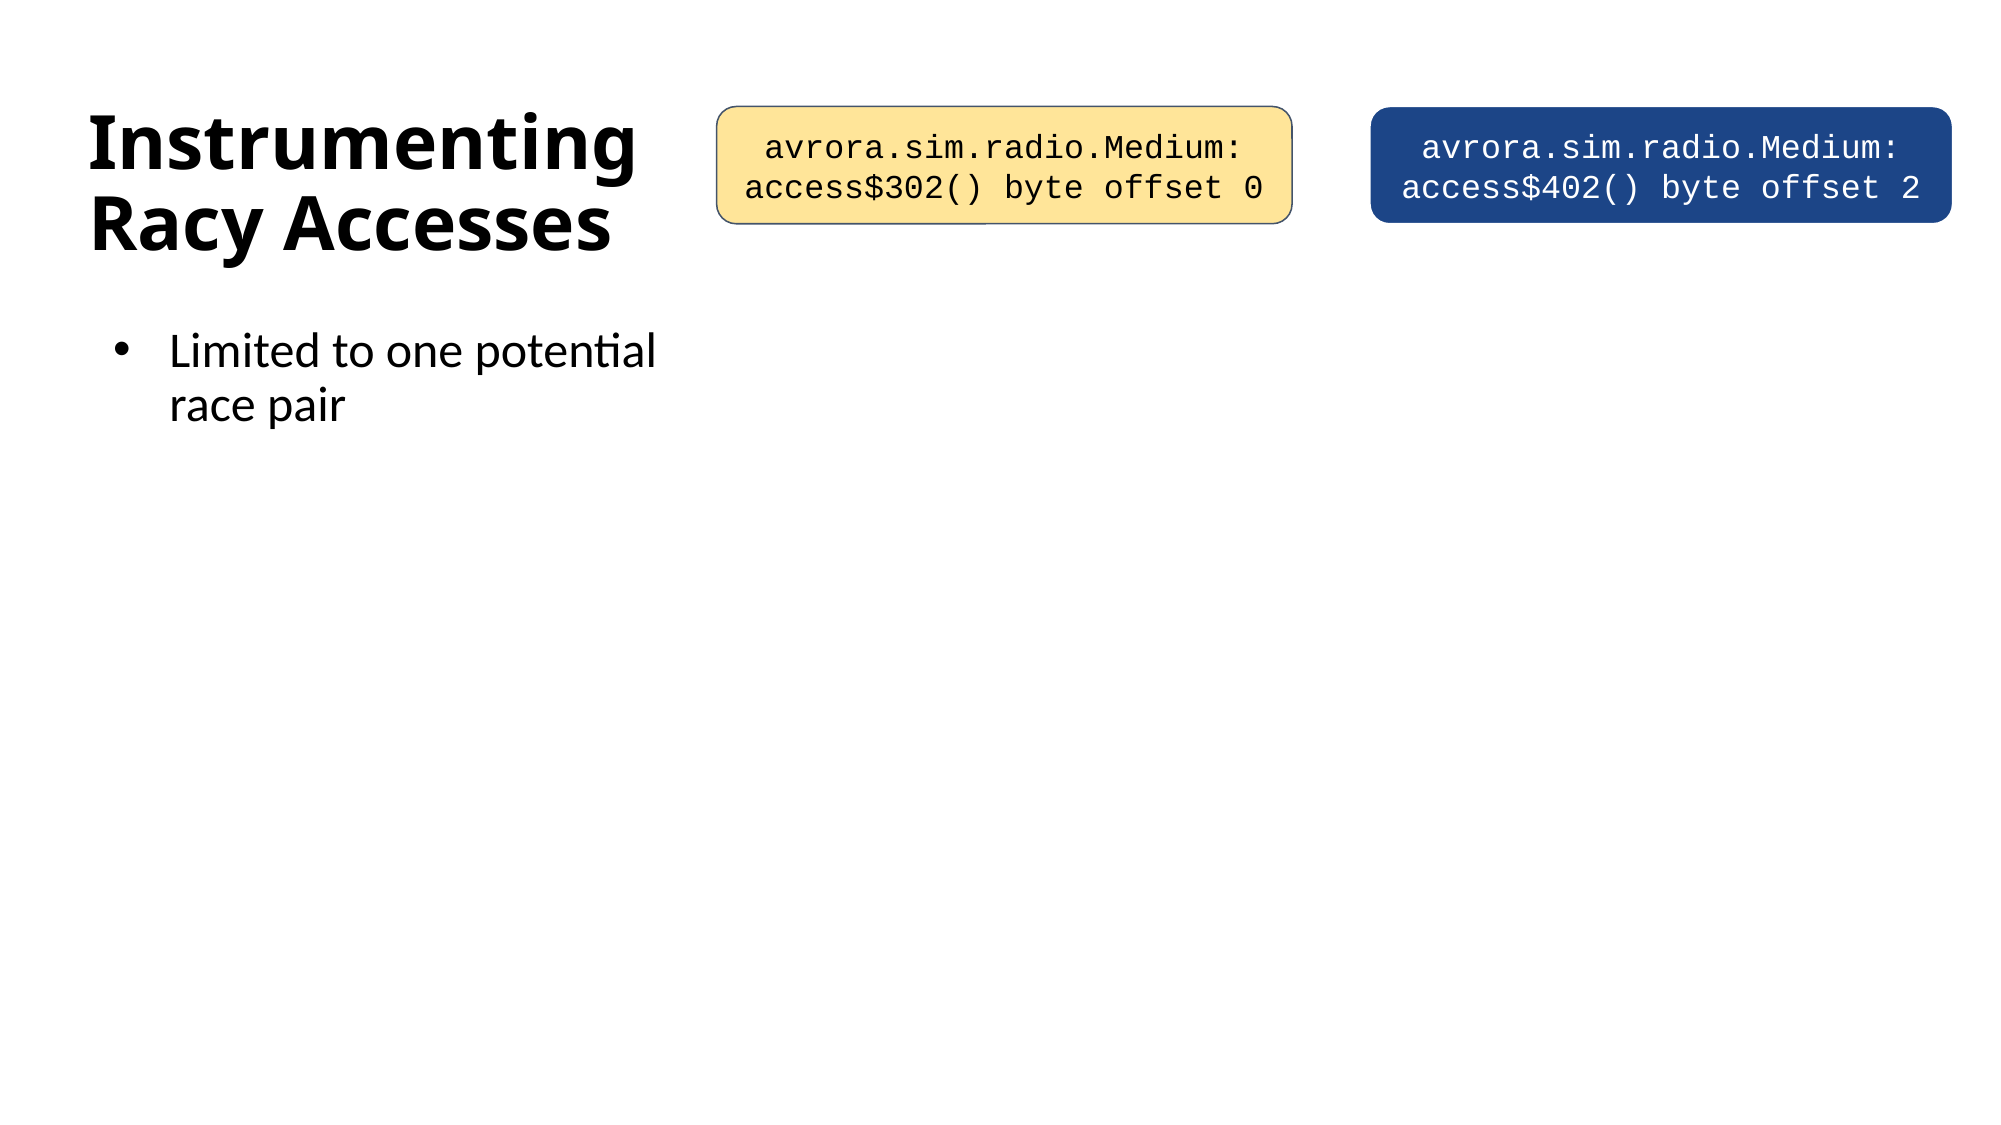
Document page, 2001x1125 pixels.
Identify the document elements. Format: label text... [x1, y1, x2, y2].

text_box avrora.sim.radio.Medium: access$402() byte offset 2 [1369, 106, 1953, 224]
title Instrumenting Racy Accesses [68, 121, 683, 287]
text_box avrora.sim.radio.Medium: access$302() byte offset 0 [716, 106, 1293, 224]
list Limited to one potential race pair [68, 303, 683, 1000]
